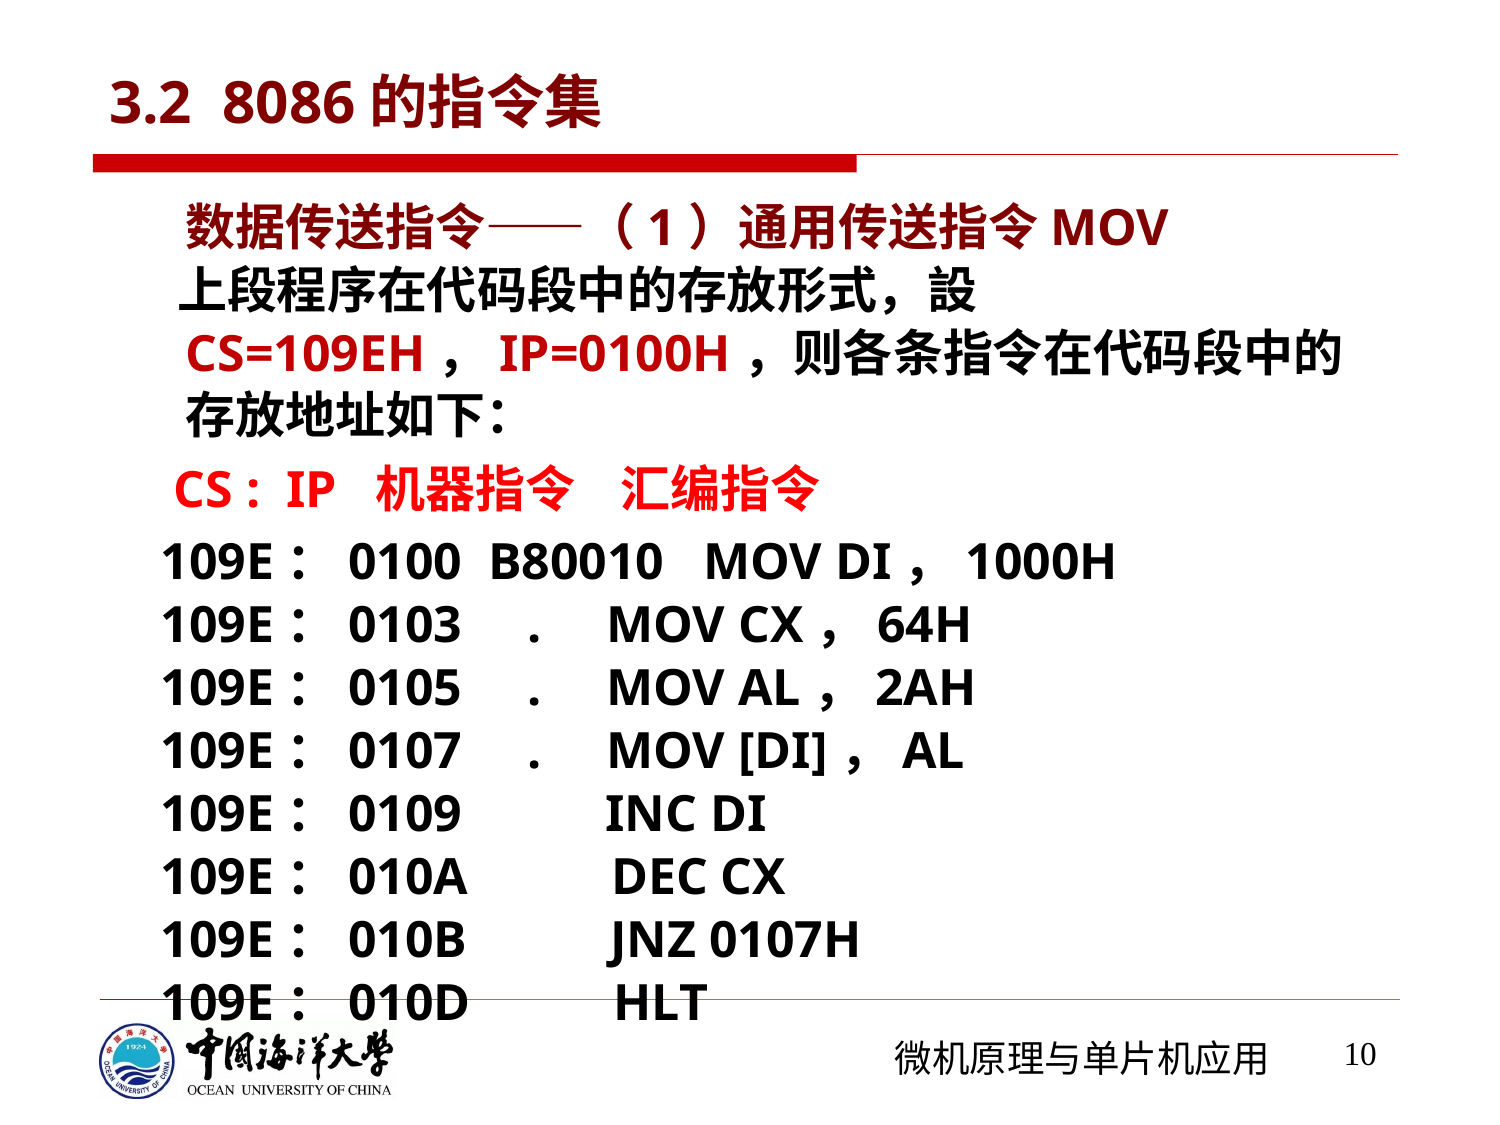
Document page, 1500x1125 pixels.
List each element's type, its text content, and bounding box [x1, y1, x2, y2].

picture [99, 1017, 396, 1099]
list 数据传送指令——（1）通用传送指令MOV 上段程序在代码段中的存放形式，設CS=109EH，IP=0100H，则各条指令在代码段中的存放地址如下： CS : IP 机器指令 汇编指令 109E：0100 B80010 MOV DI，1000H 109E：0103 . MOV CX，64H 109E：0105 . MOV AL，2AH 109E：0107 . MOV [DI]，AL 109E：0109 INC DI 109E：010A DEC CX 109E：010B JNZ 0107H 109E：010D HLT [93, 172, 1407, 1000]
title 3.2 8086的指令集 [94, 30, 1407, 143]
slide_number 10 [1328, 1024, 1448, 1103]
